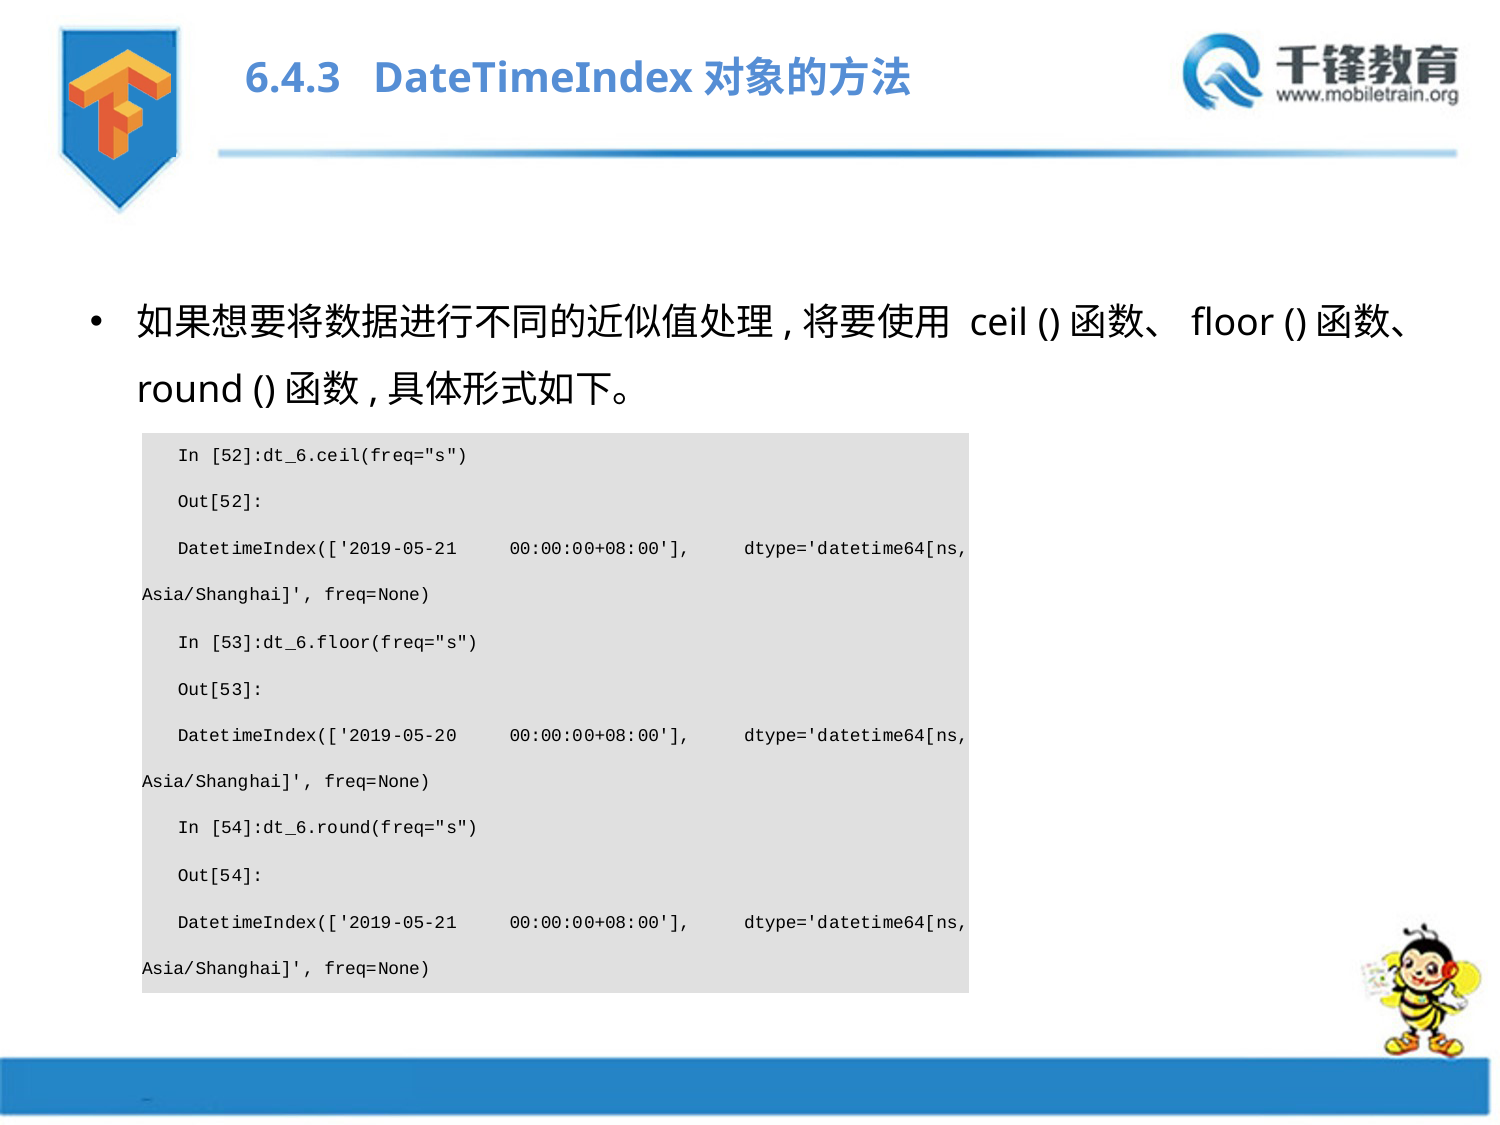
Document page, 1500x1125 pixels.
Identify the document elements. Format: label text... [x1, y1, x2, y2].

text_box 如果想要将数据进行不同的近似值处理,将要使用 ceil ()函数、floor ()函数、 round ()函数,具体形式如下。 [0, 267, 1500, 418]
text_box 6.4.3 DateTimeIndex对象的方法 [230, 29, 1069, 122]
picture [0, 0, 1500, 267]
picture [0, 418, 1500, 1125]
